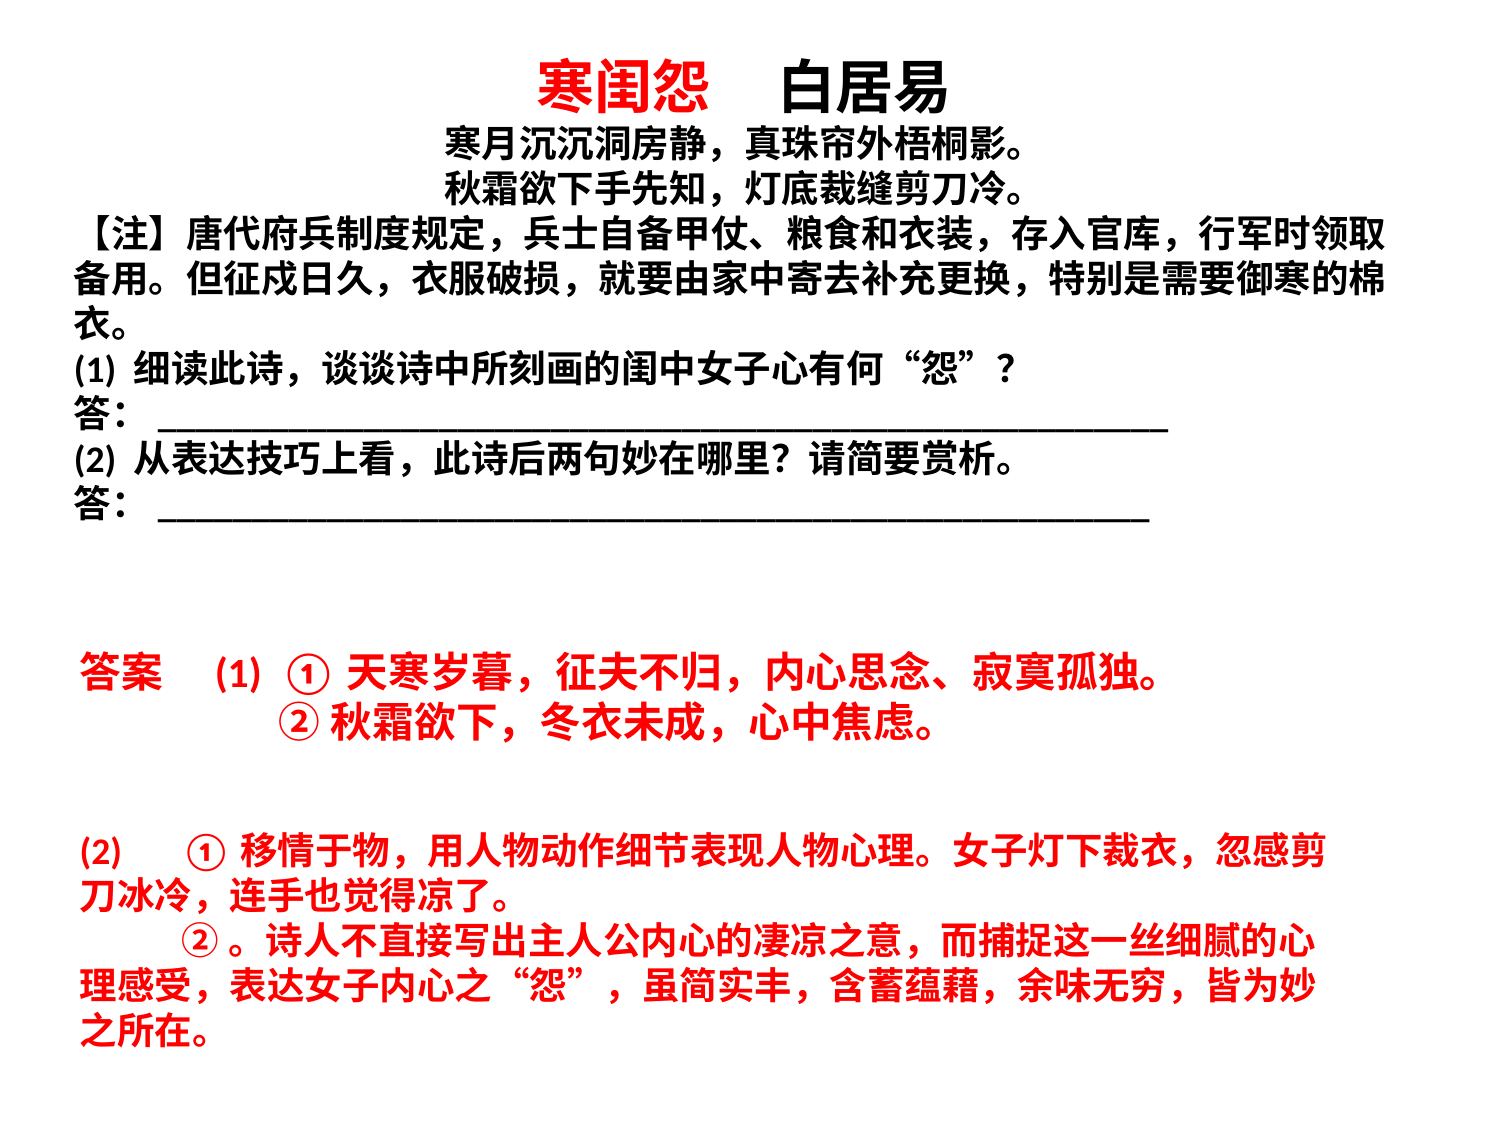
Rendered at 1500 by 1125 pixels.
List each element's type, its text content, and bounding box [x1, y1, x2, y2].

text_box 答案 (1) ①天寒岁暮，征夫不归，内心思念、寂寞孤独。 ②秋霜欲下，冬衣未成，心中焦虑。 [64, 637, 1376, 803]
text_box (2) ①移情于物，用人物动作细节表现人物心理。女子灯下裁衣，忽感剪刀冰冷，连手也觉得凉了。 ②。诗人不直接写出主人公内心的凄凉之意，而捕捉这一丝细腻的心理感受，表达女子内心之“怨”，虽简实丰，含蓄蕴藉，余味无穷，皆为妙之所在。 [64, 819, 1365, 1105]
text_box 寒闺怨 白居易 寒月沉沉洞房静，真珠帘外梧桐影。 秋霜欲下手先知，灯底裁缝剪刀冷。 【注】唐代府兵制度规定，兵士自备甲仗、粮食和衣装，存入官库，行军时领取备用。但征戍日久，衣服破损，就要由家中寄去补充更换，特别是需要御寒的棉衣。 (1) 细读此诗，谈谈诗中所刻画的闺中女子心有何“怨”？ 答：______________________________________________________ (2) 从表达技巧上看，此诗后两句妙在哪里？请简要赏析。 答：_____________________________________________________ [59, 42, 1430, 578]
